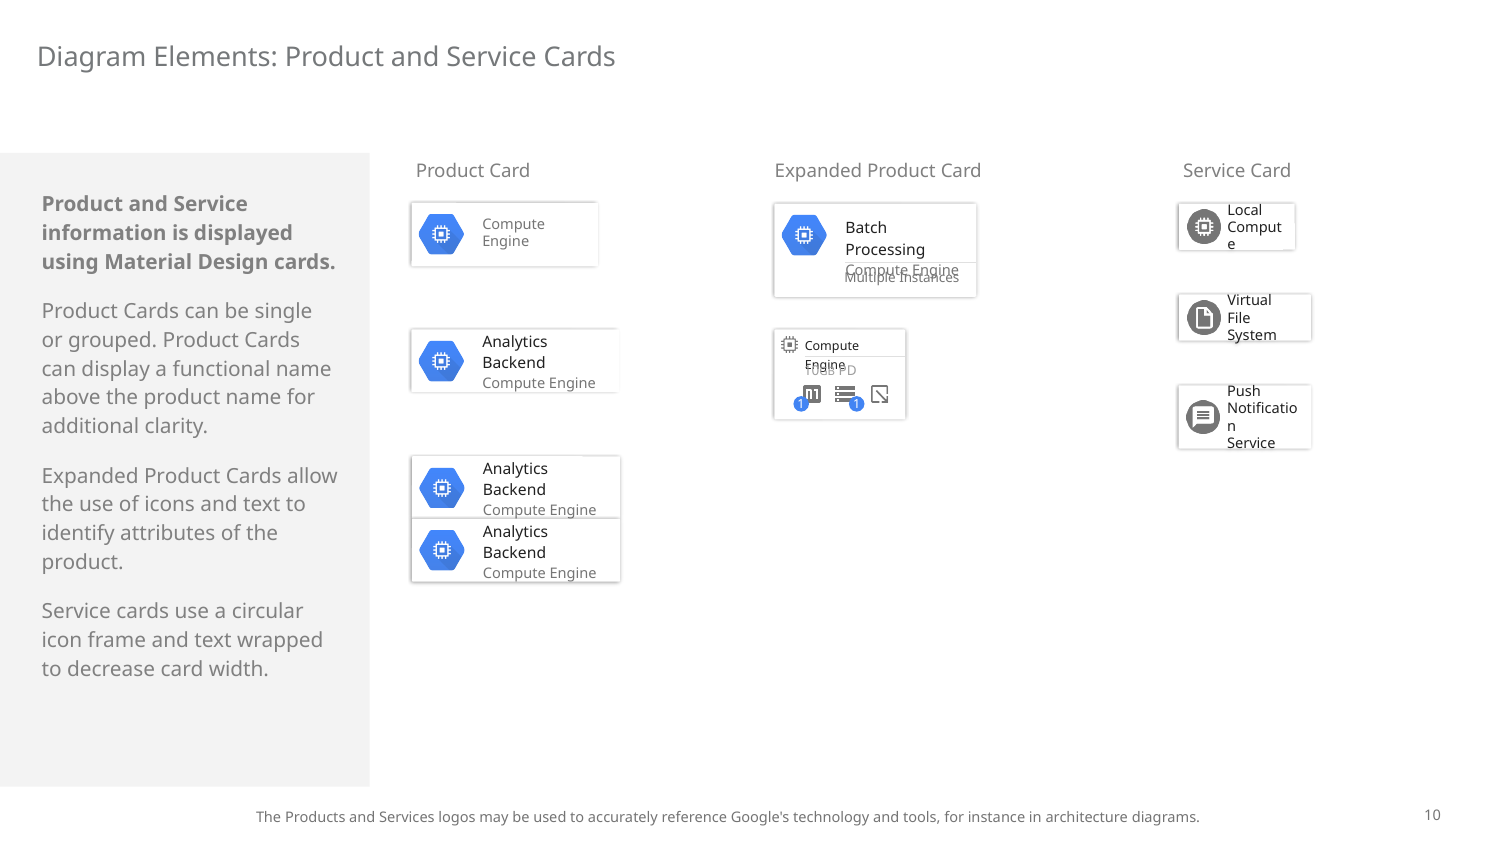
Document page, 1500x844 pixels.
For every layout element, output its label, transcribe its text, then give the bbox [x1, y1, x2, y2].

list Product and Service information is displayed using Material Design cards. Product Cards can be single or grouped. Product Cards can display a functional name above the product name for additional clarity. Expanded Product Cards allow the use of icons and text to identify attributes of the product. Service cards use a circular icon frame and text wrapped to decrease card width. [26, 172, 354, 567]
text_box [1178, 385, 1312, 449]
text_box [411, 455, 621, 518]
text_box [411, 518, 621, 582]
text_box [411, 329, 620, 393]
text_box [411, 202, 599, 267]
subtitle Diagram Elements: Product and Service Cards [21, 0, 1469, 88]
text_box Service Card [1171, 147, 1416, 184]
text_box Product Card [404, 147, 649, 184]
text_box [1178, 294, 1312, 341]
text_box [1178, 203, 1295, 251]
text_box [774, 203, 977, 298]
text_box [774, 329, 906, 420]
text_box Expanded Product Card [763, 147, 1007, 184]
